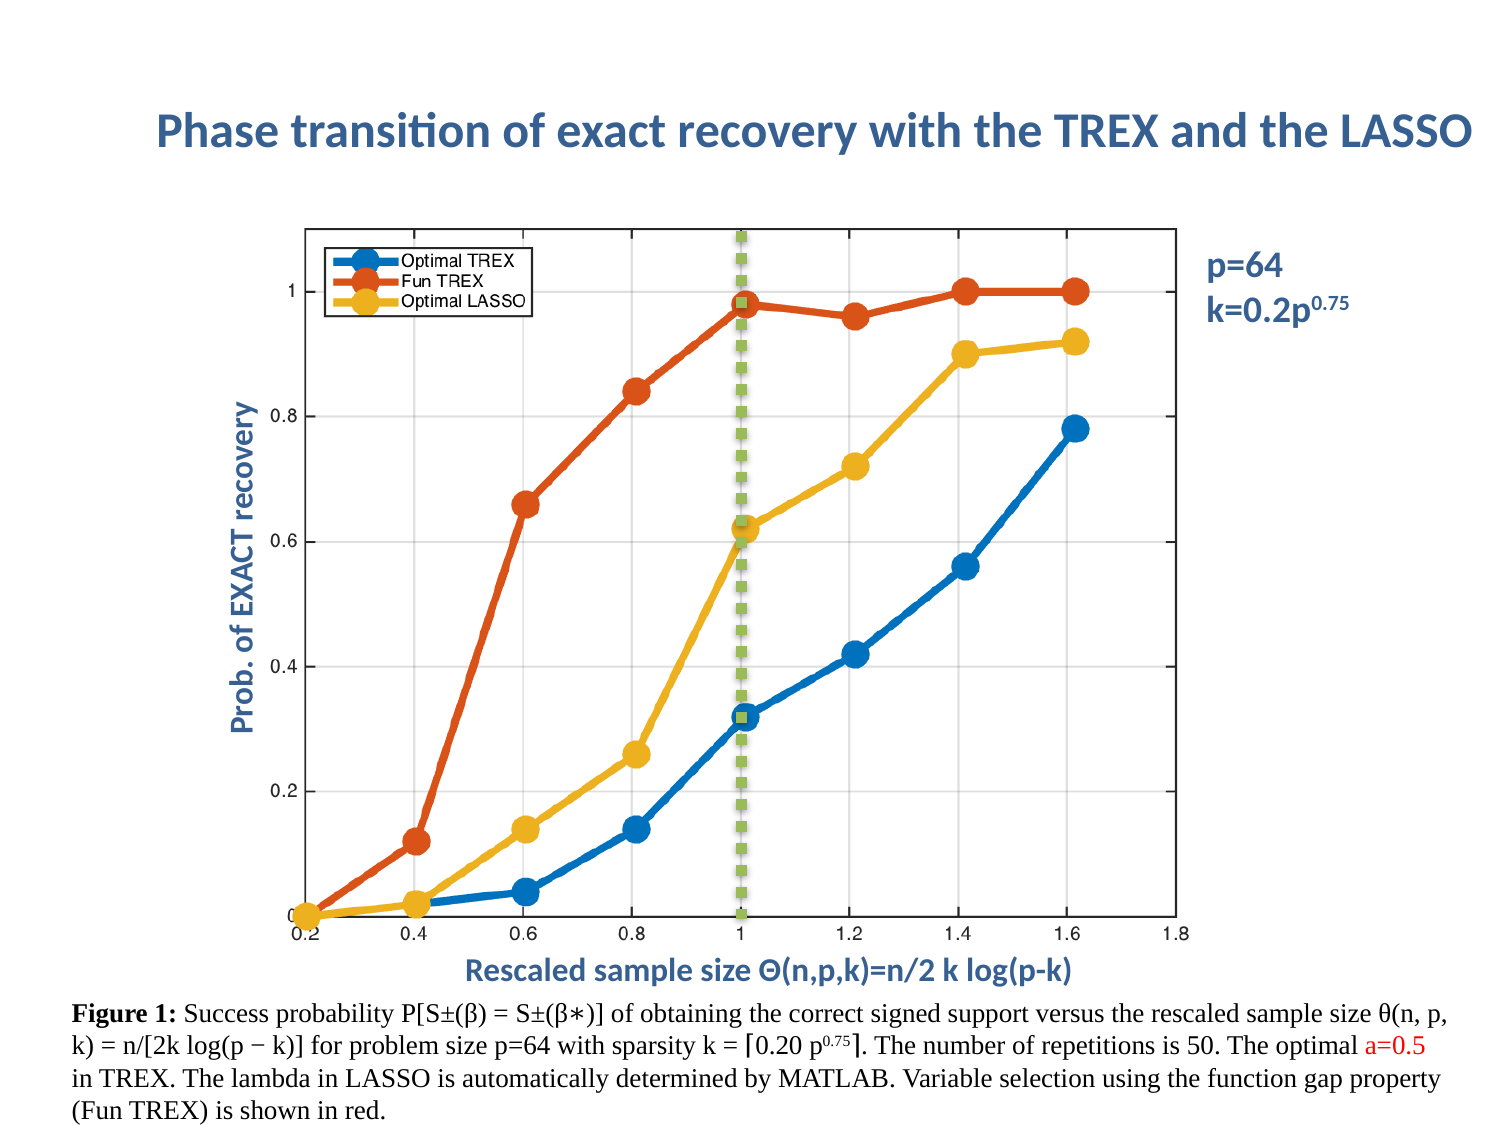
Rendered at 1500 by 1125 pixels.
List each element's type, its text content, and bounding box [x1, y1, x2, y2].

text_box Phase transition of exact recovery with the TREX and the LASSO [141, 90, 1500, 166]
text_box p=64 k=0.2p0.75 [1288, 232, 1500, 382]
picture [159, 165, 1283, 1009]
text_box Figure 1: Success probability P[S±(β) = S±(β∗)] of obtaining the correct signed support versus the rescaled sample size θ(n, p, k) = n/[2k log(p − k)] for problem size p=64 with sparsity k = ⌈0.20 p0.75⌉. The number of repetitions is 50. The optimal a=0.5 in TREX. The lambda in LASSO is automatically determined by MATLAB. Variable selection using the function gap property (Fun TREX) is shown in red. [60, 989, 1463, 1125]
